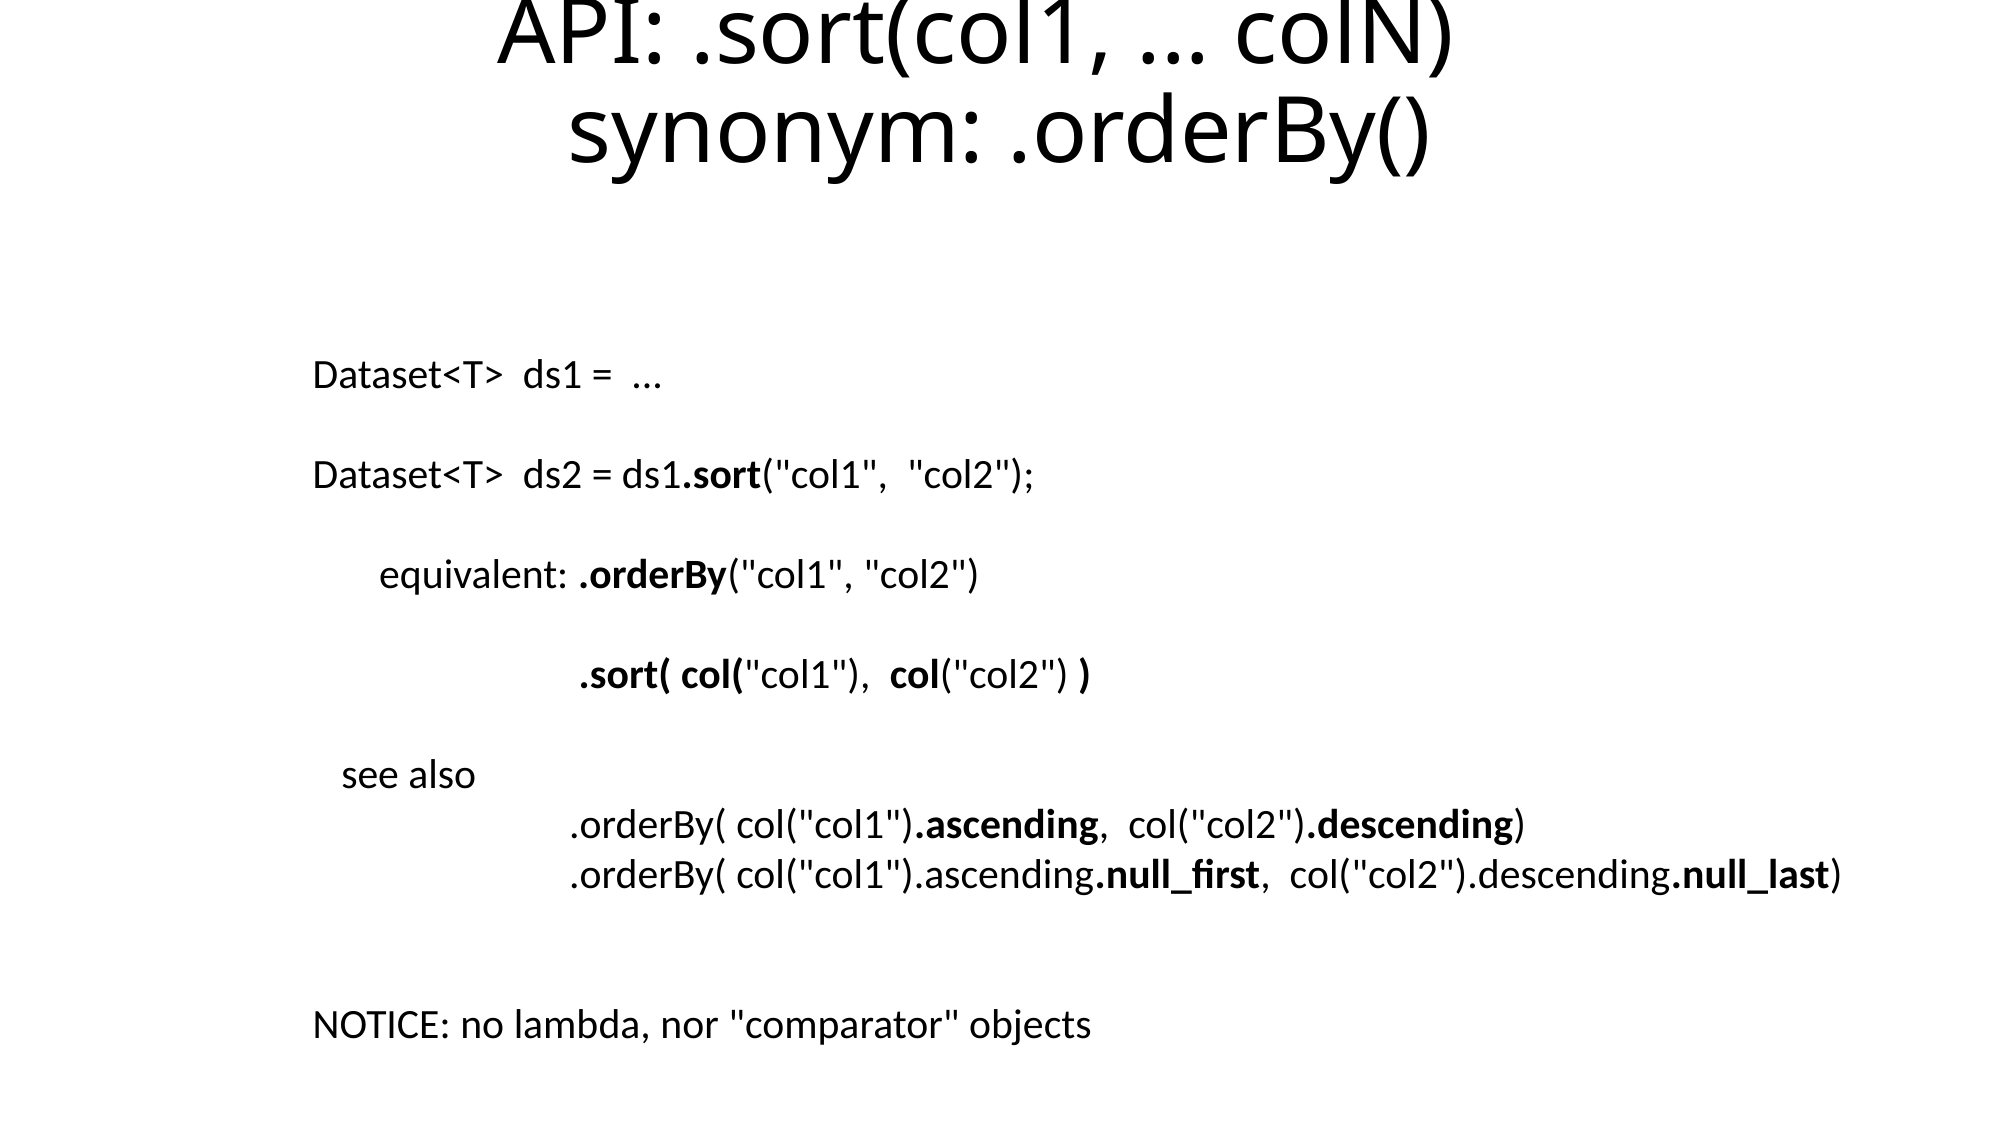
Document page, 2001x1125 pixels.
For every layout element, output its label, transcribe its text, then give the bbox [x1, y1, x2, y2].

title API: .sort(col1, ... colN) synonym: .orderBy() [137, 15, 1863, 151]
text_box Dataset<T> ds1 = ... Dataset<T> ds2 = ds1.sort("col1", "col2"); equivalent: .orderBy("col1", "col2") .sort( col("col1"), col("col2") ) see also .orderBy( col("col1").ascending, col("col2").descending) .orderBy( col("col1").ascending.null_first, col("col2").descending.null_last) NOTICE: no lambda, nor "comparator" objects [297, 339, 1858, 1055]
